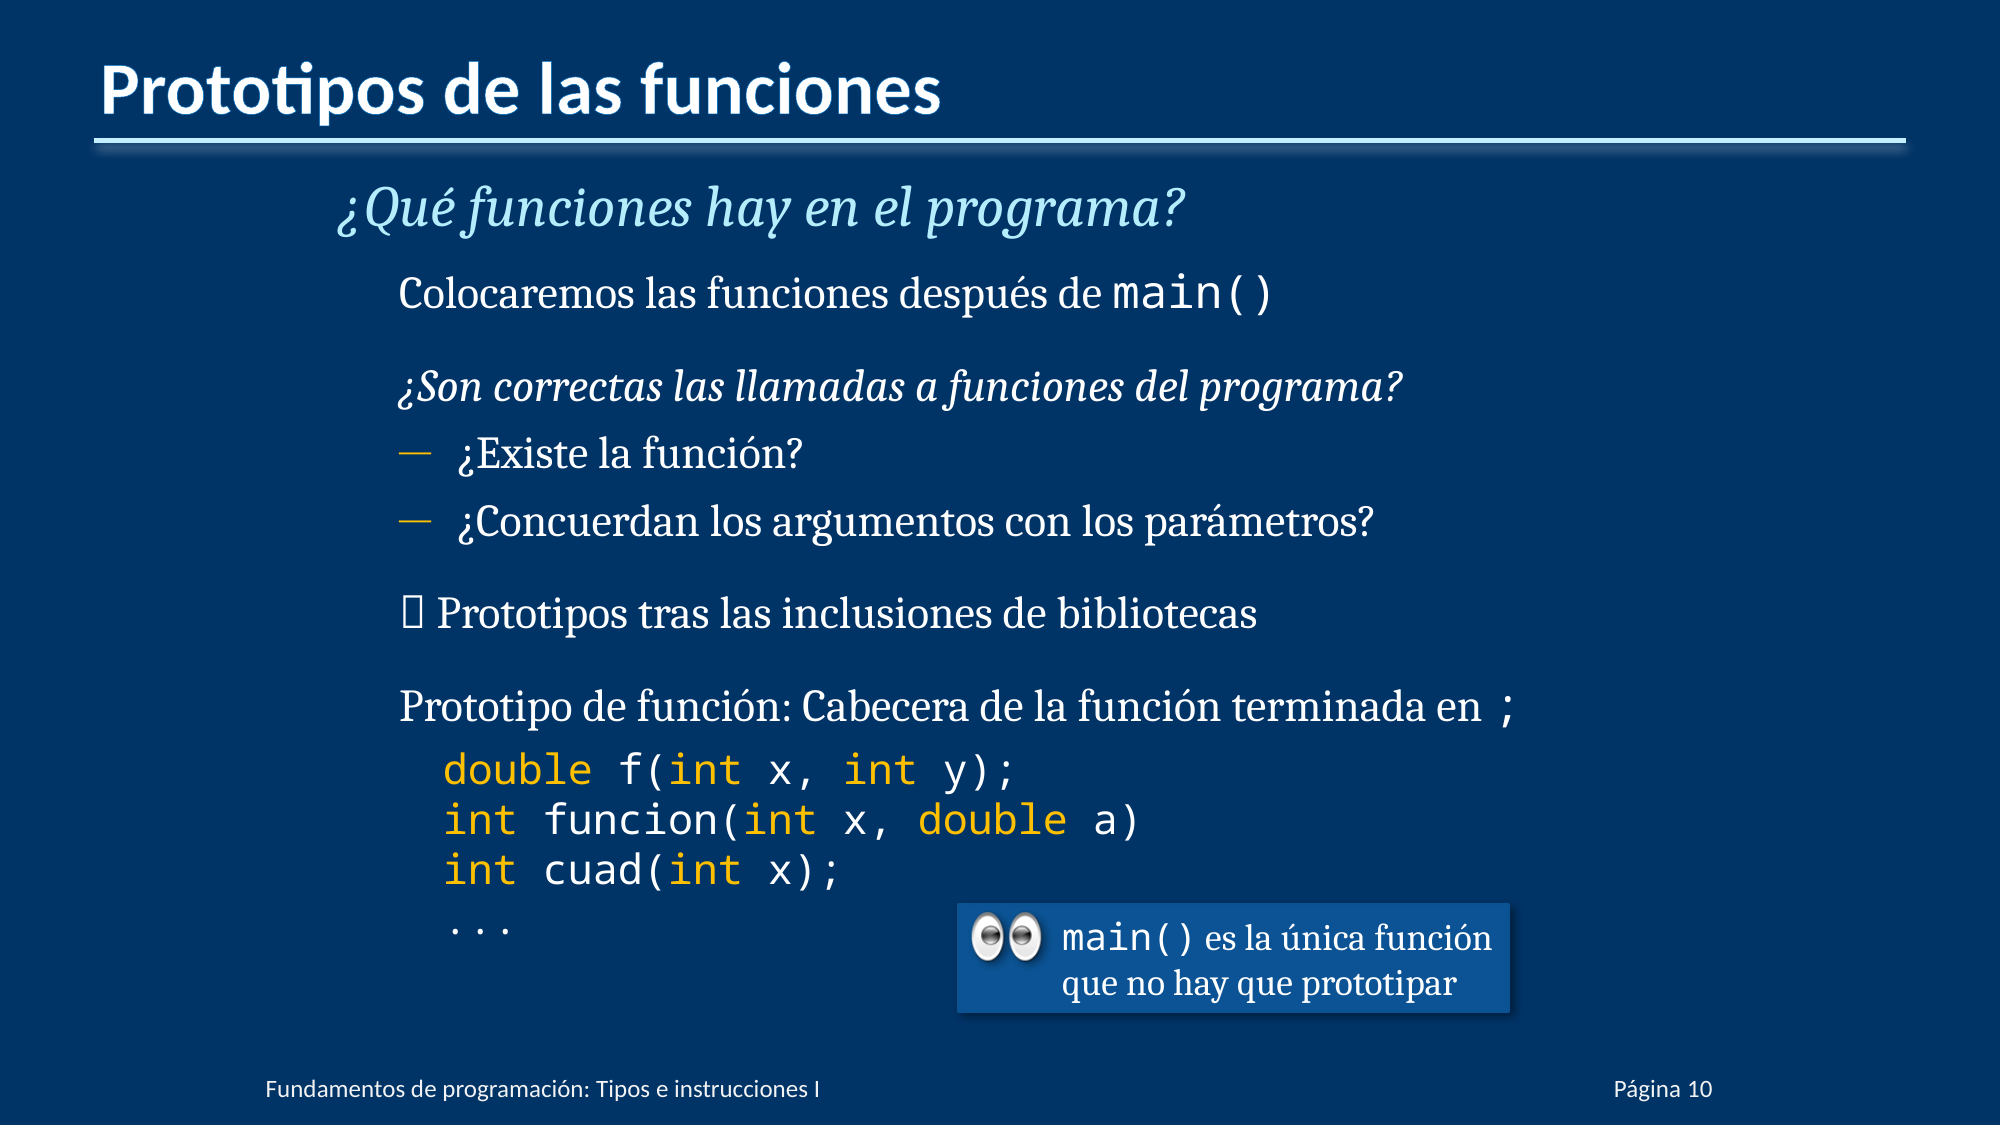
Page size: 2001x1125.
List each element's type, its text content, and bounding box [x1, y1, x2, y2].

footer Fundamentos de programación: Tipos e instrucciones I [265, 1042, 1485, 1103]
title Prototipos de las funciones [99, 46, 1900, 129]
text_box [958, 902, 1509, 1012]
list ¿Qué funciones hay en el programa? Colocaremos las funciones después de main() ¿Son correctas las llamadas a funciones del programa? ¿Existe la función? ¿Concuerdan los argumentos con los parámetros?  Prototipos tras las inclusiones de bibliotecas Prototipo de función: Cabecera de la función terminada en ; double f(int x, int y); int funcion(int x, double a) int cuad(int x); ... [324, 160, 1697, 1000]
slide_number Página 57 [1515, 1042, 1713, 1103]
